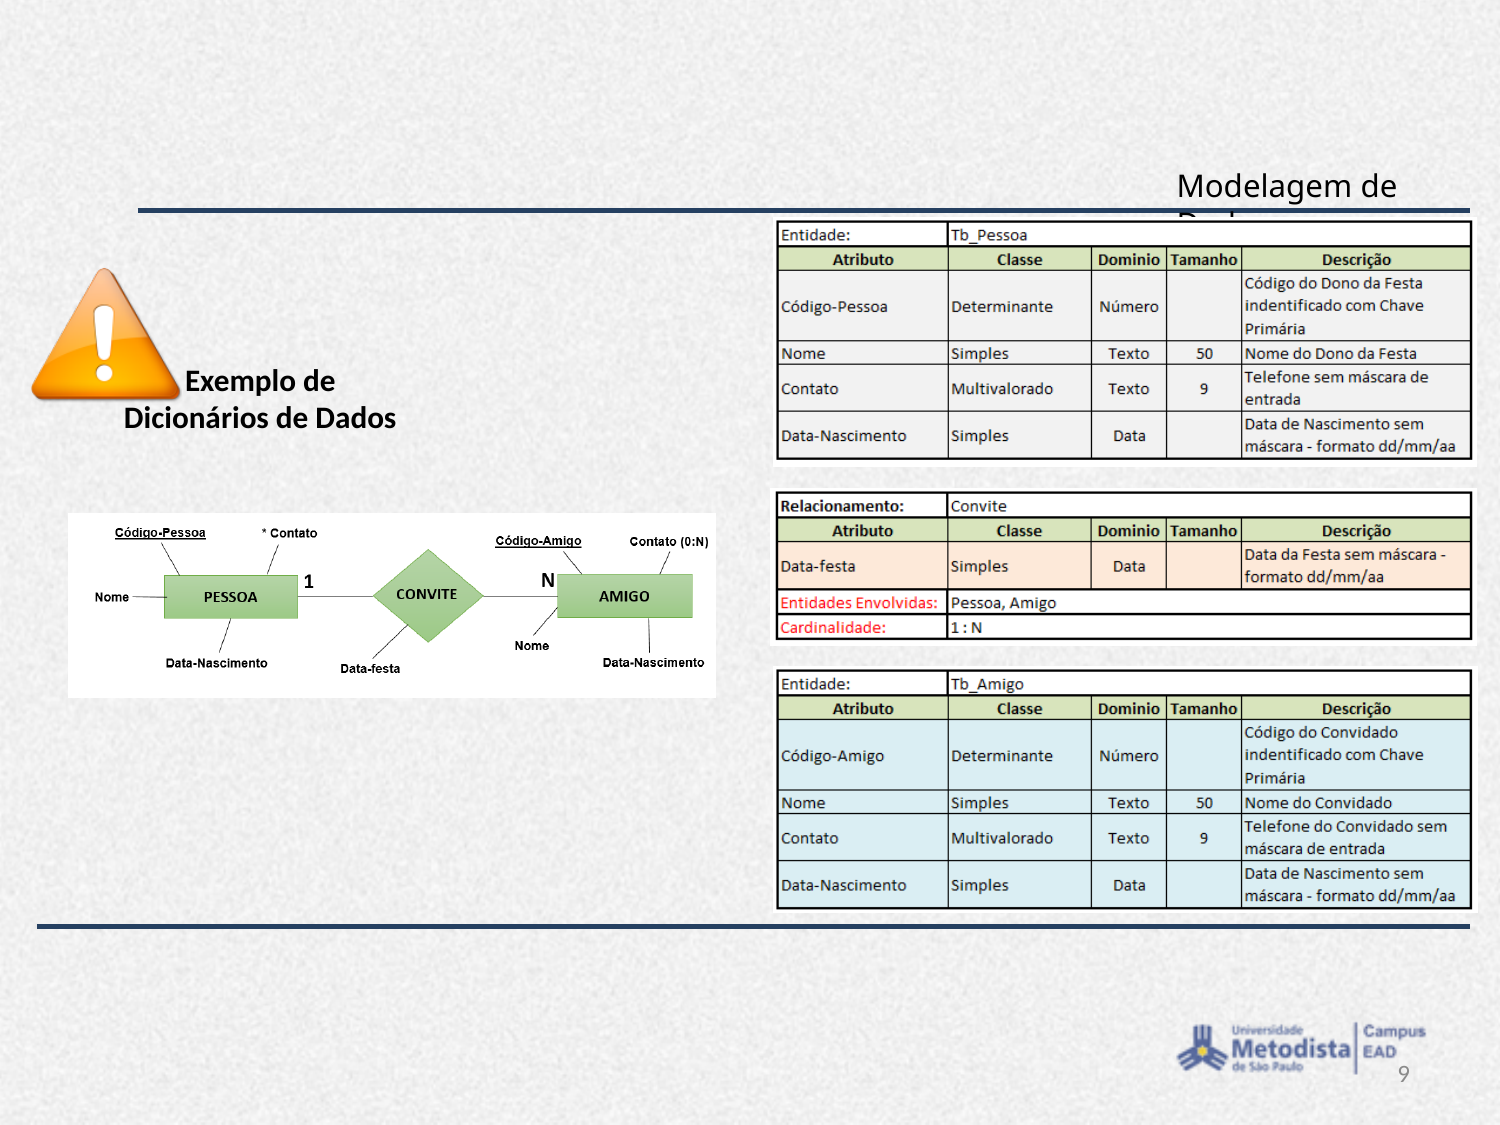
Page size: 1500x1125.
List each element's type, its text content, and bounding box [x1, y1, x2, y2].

slide_number 9 [1074, 1042, 1425, 1103]
text_box Modelagem de Dados [1161, 159, 1474, 215]
picture [0, 0, 1500, 1125]
text_box [7, 122, 257, 372]
text_box Exemplo de Dicionários de Dados [106, 352, 415, 443]
